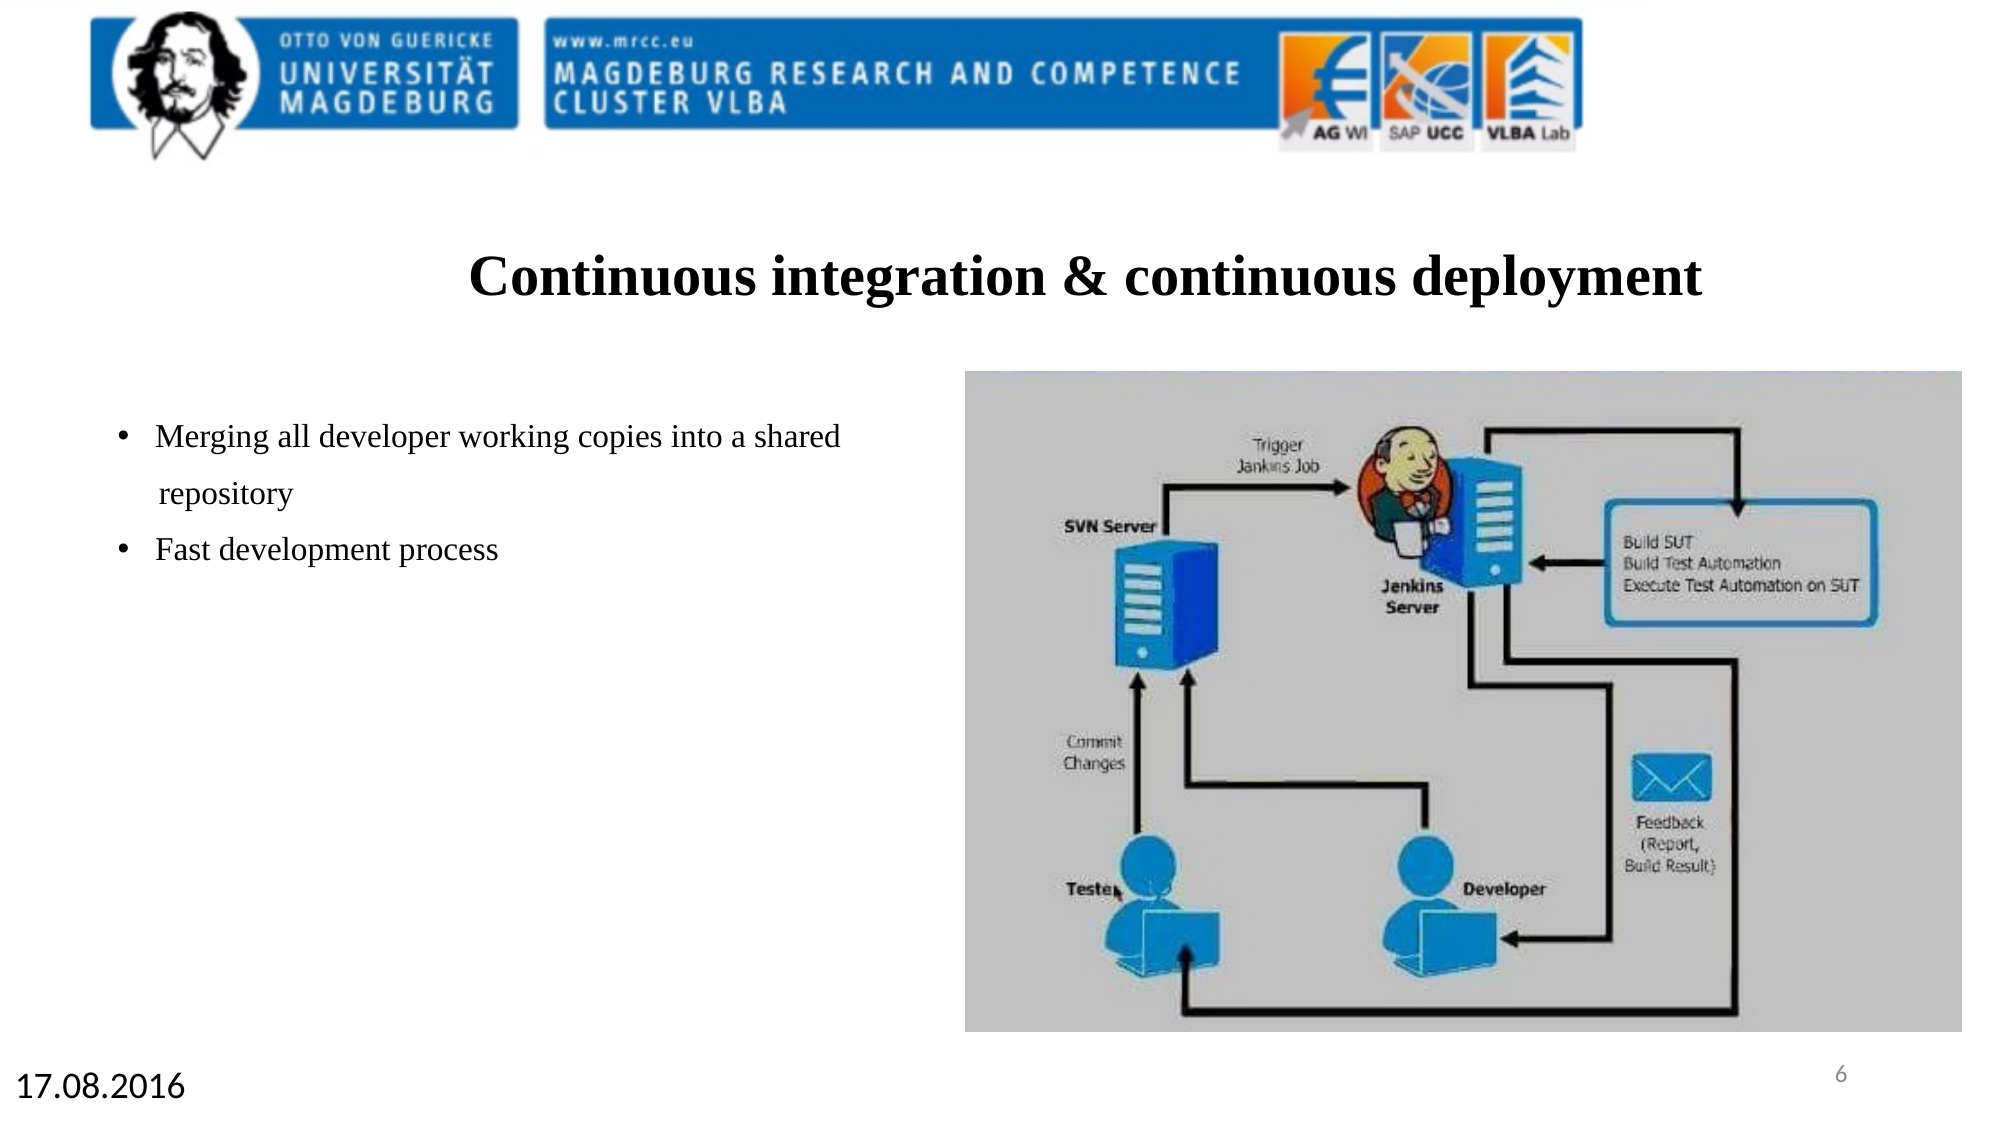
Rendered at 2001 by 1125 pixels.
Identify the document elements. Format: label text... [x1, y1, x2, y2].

picture [0, 0, 1650, 168]
text_box 17.08.2016 [0, 1054, 355, 1114]
title Continuous integration & continuous deployment [102, 167, 1828, 386]
picture [965, 371, 1962, 1033]
list Merging all developer working copies into a shared repository Fast development process [102, 411, 1828, 1125]
slide_number 6 [1412, 1042, 1863, 1103]
